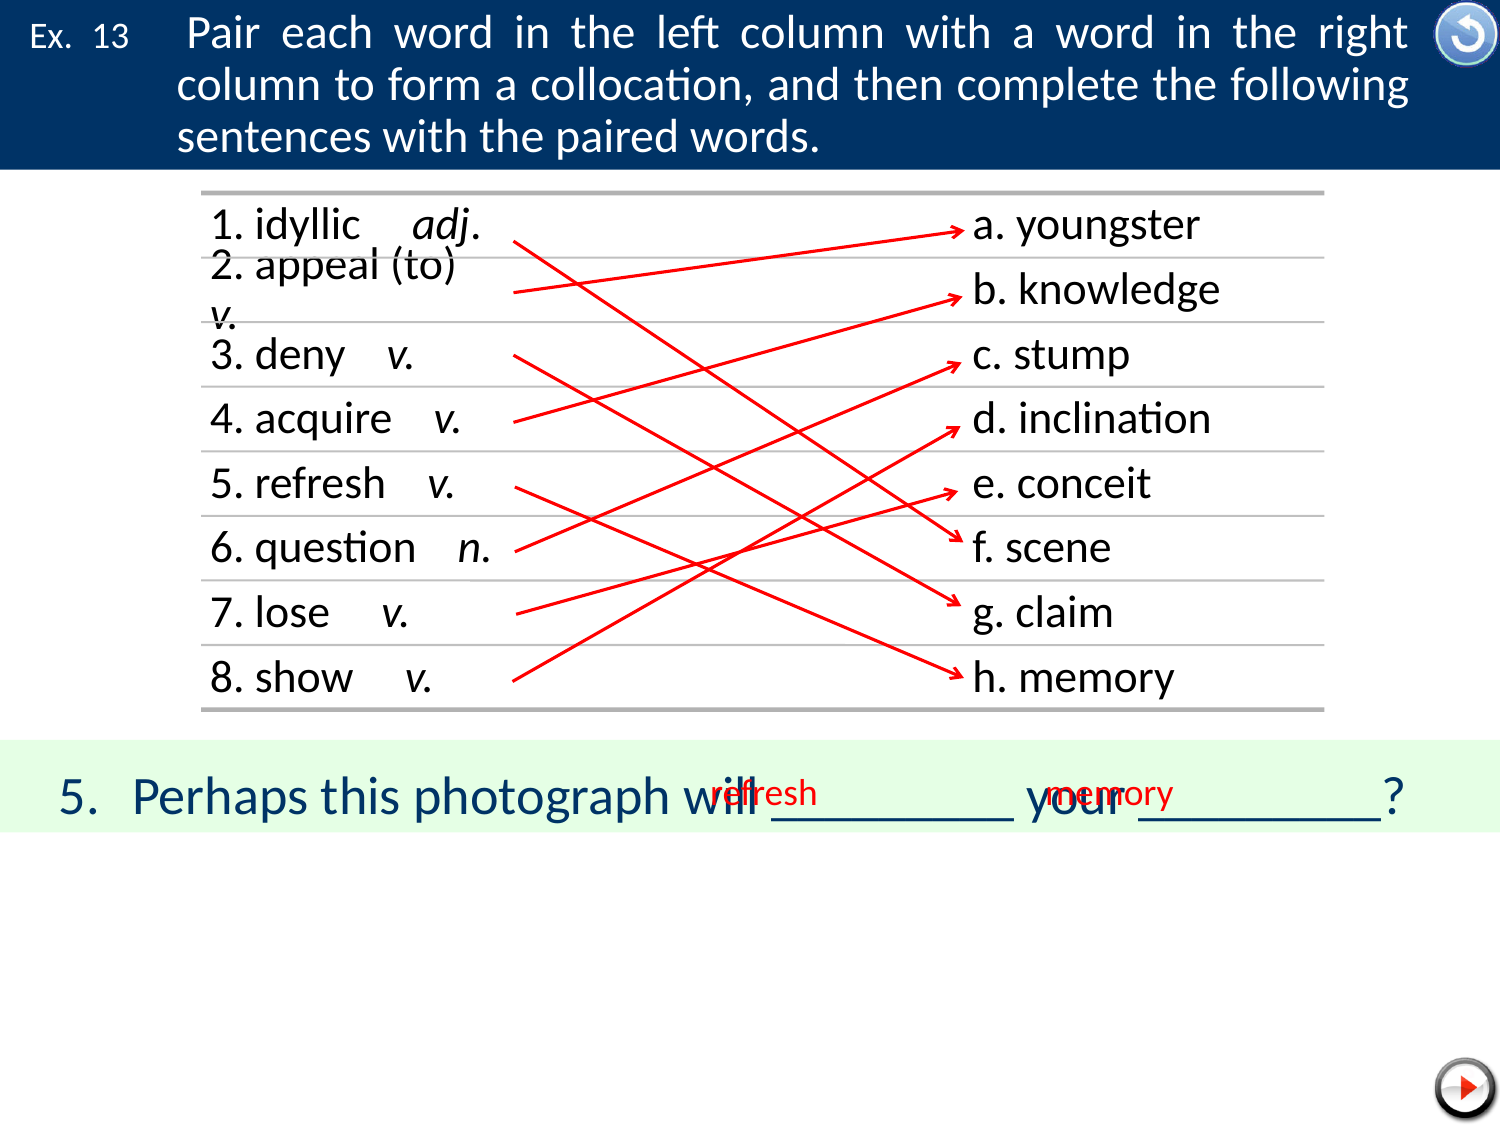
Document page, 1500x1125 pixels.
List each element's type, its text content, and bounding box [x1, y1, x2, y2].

text_box memory [1045, 768, 1175, 814]
text_box refresh [710, 768, 819, 814]
picture [1432, 0, 1500, 68]
text_box Ex. 13 Pair each word in the left column with a word in the right column to form a collocation, and then complete the following sentences with the paired words. [0, 0, 1500, 170]
picture [1428, 1053, 1500, 1125]
text_box 5. Perhaps this photograph will _________ your _________? [0, 739, 1500, 833]
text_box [200, 192, 1325, 710]
